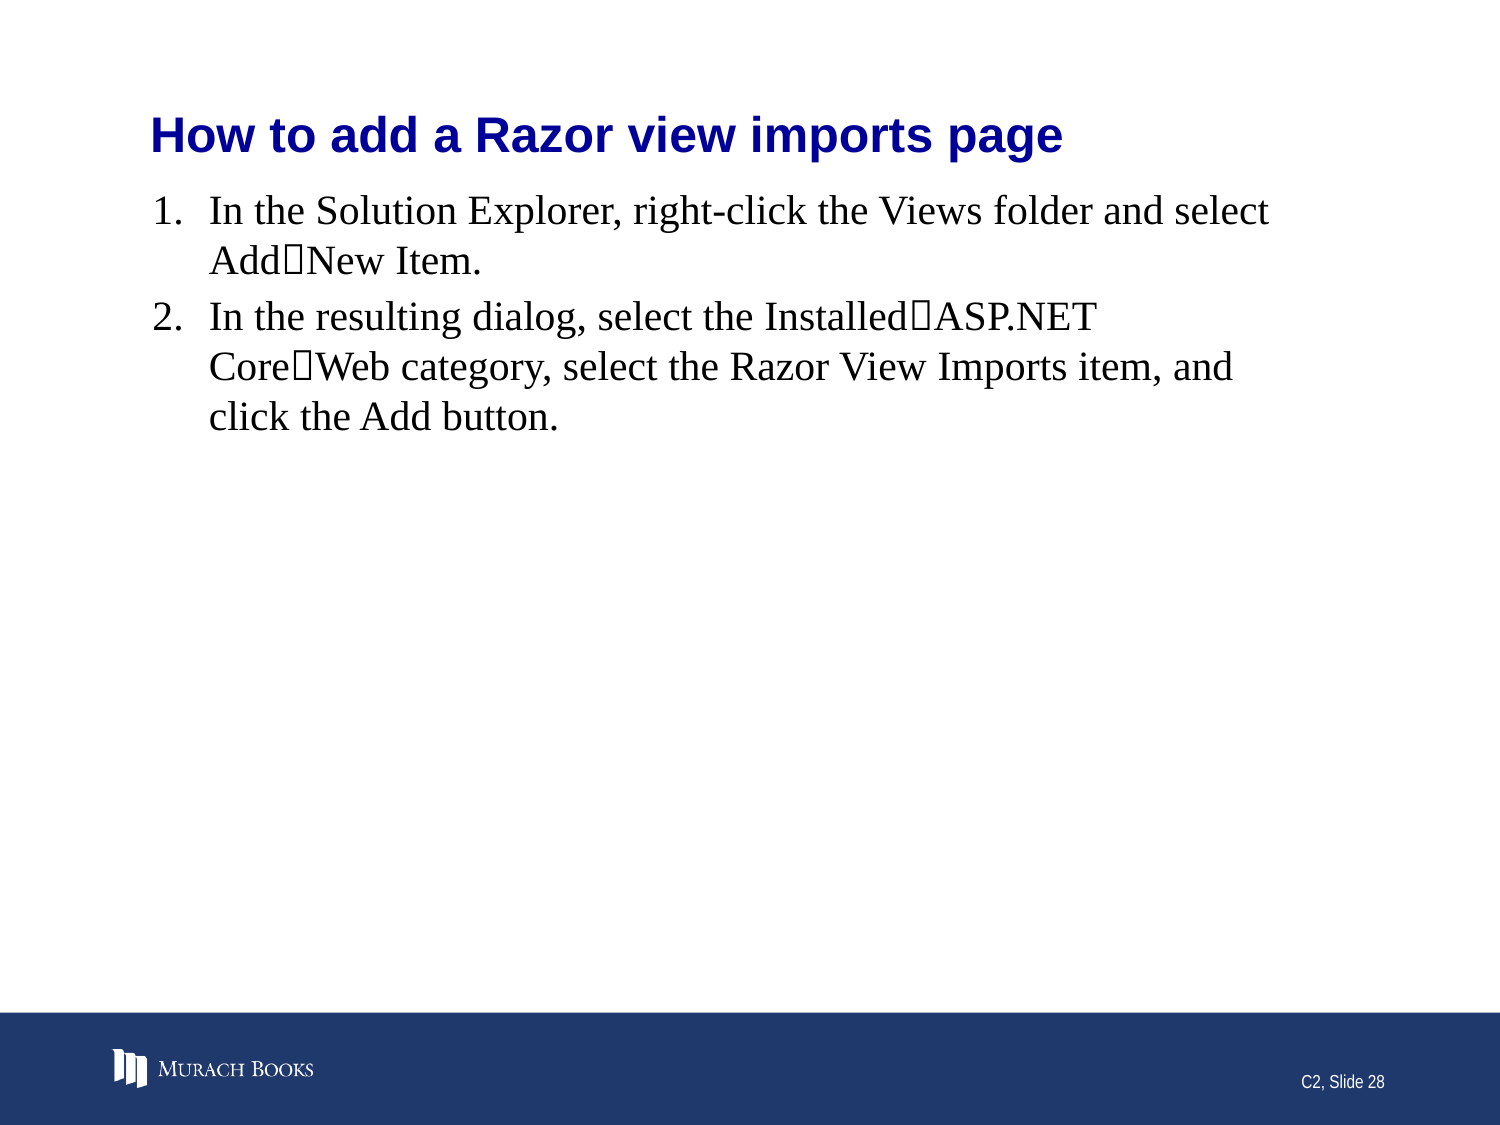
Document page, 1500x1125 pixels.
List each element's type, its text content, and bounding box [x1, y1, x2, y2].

list In the Solution Explorer, right-click the Views folder and select AddNew Item. In the resulting dialog, select the InstalledASP.NET CoreWeb category, select the Razor View Imports item, and click the Add button. [137, 174, 1350, 975]
footer [12, 1025, 463, 1100]
title How to add a Razor view imports page [150, 102, 1350, 164]
slide_number C2, Slide 28 [1087, 1025, 1400, 1100]
